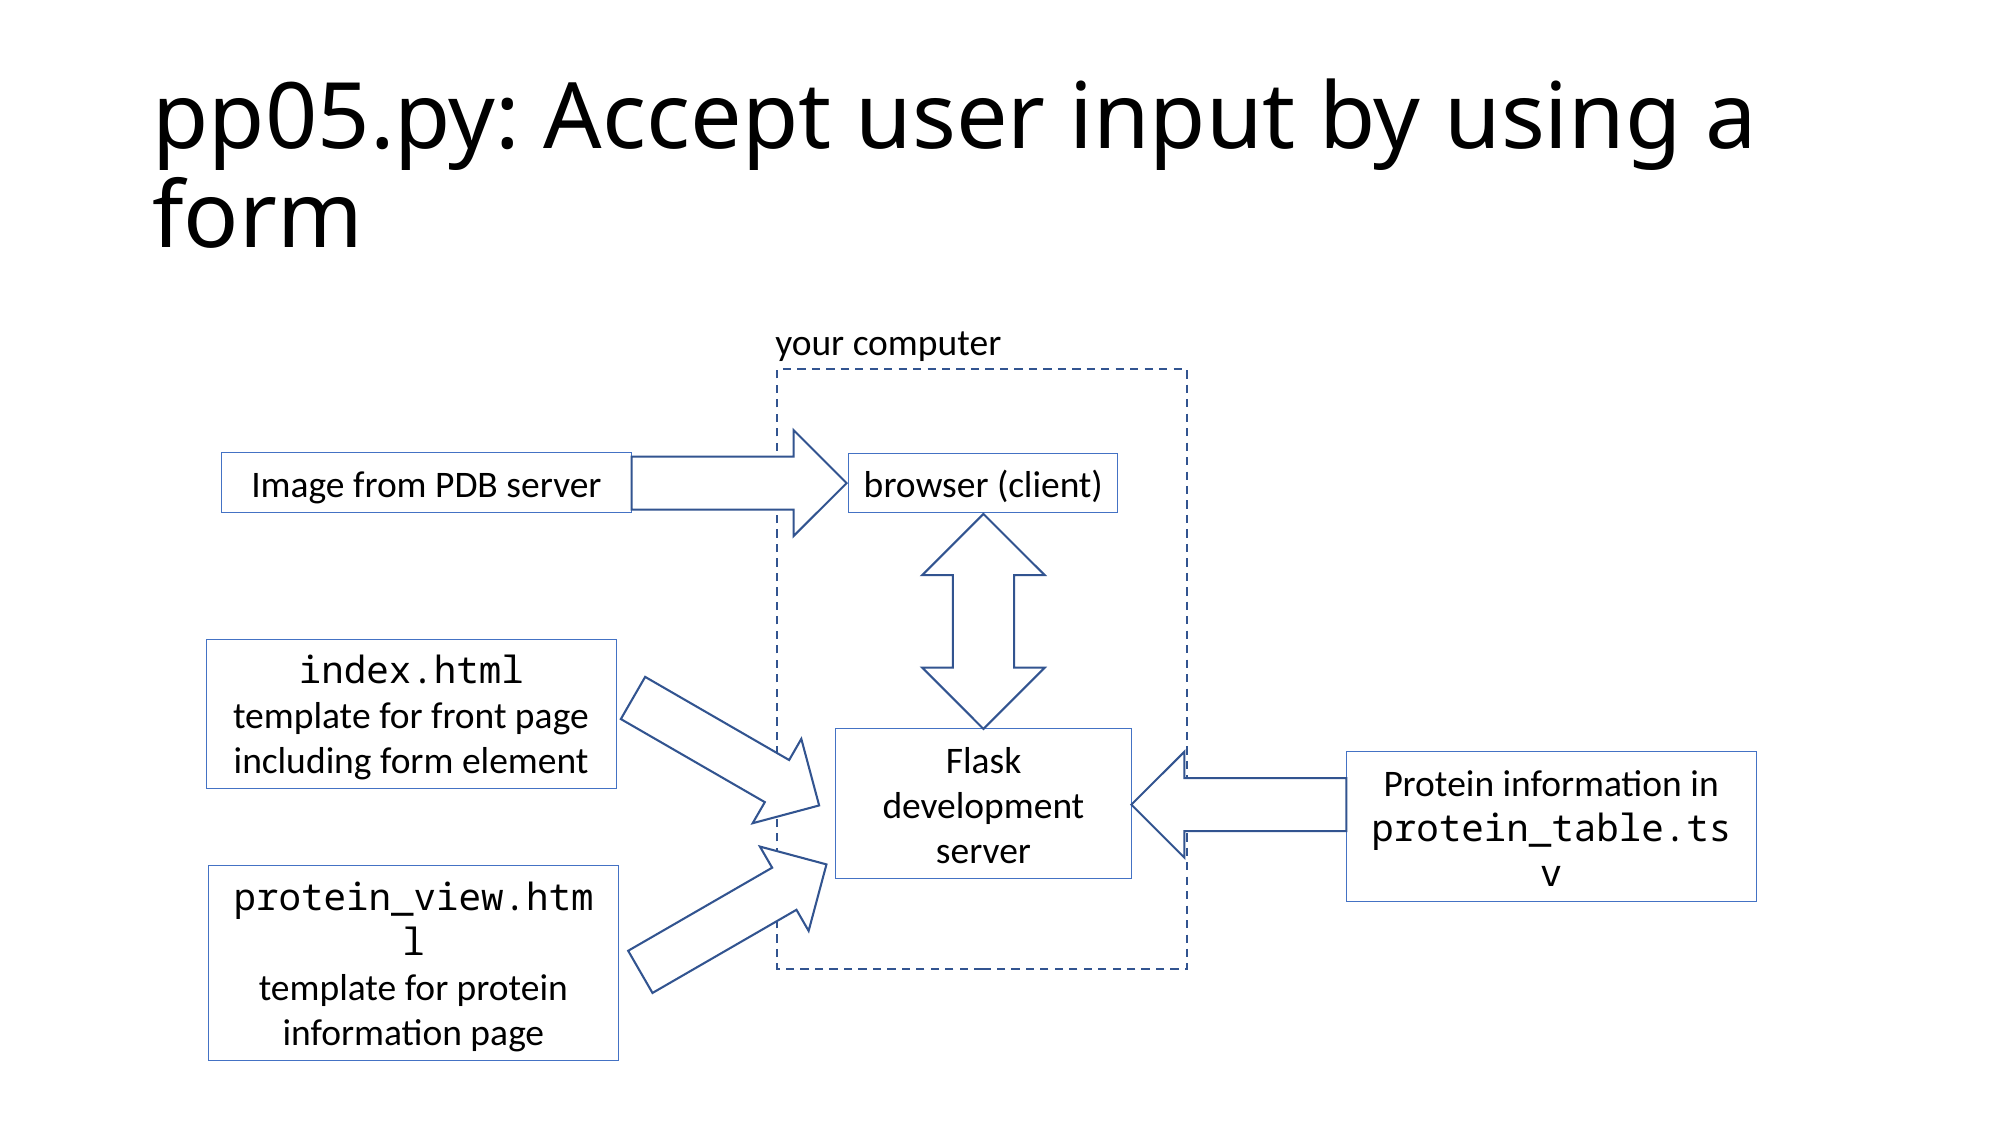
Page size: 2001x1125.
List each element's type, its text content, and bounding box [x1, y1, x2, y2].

text_box protein_view.html template for protein information page [208, 865, 619, 1061]
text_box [759, 310, 1188, 970]
text_box [626, 874, 759, 995]
text_box Image from PDB server [221, 452, 632, 513]
text_box Protein information in protein_table.tsv [1346, 751, 1757, 902]
text_box [619, 675, 759, 800]
text_box [1188, 777, 1348, 833]
text_box index.html template for front page including form element [206, 639, 617, 789]
title pp05.py: Accept user input by using a form [137, 59, 1863, 278]
text_box [750, 810, 759, 825]
text_box [630, 455, 759, 511]
